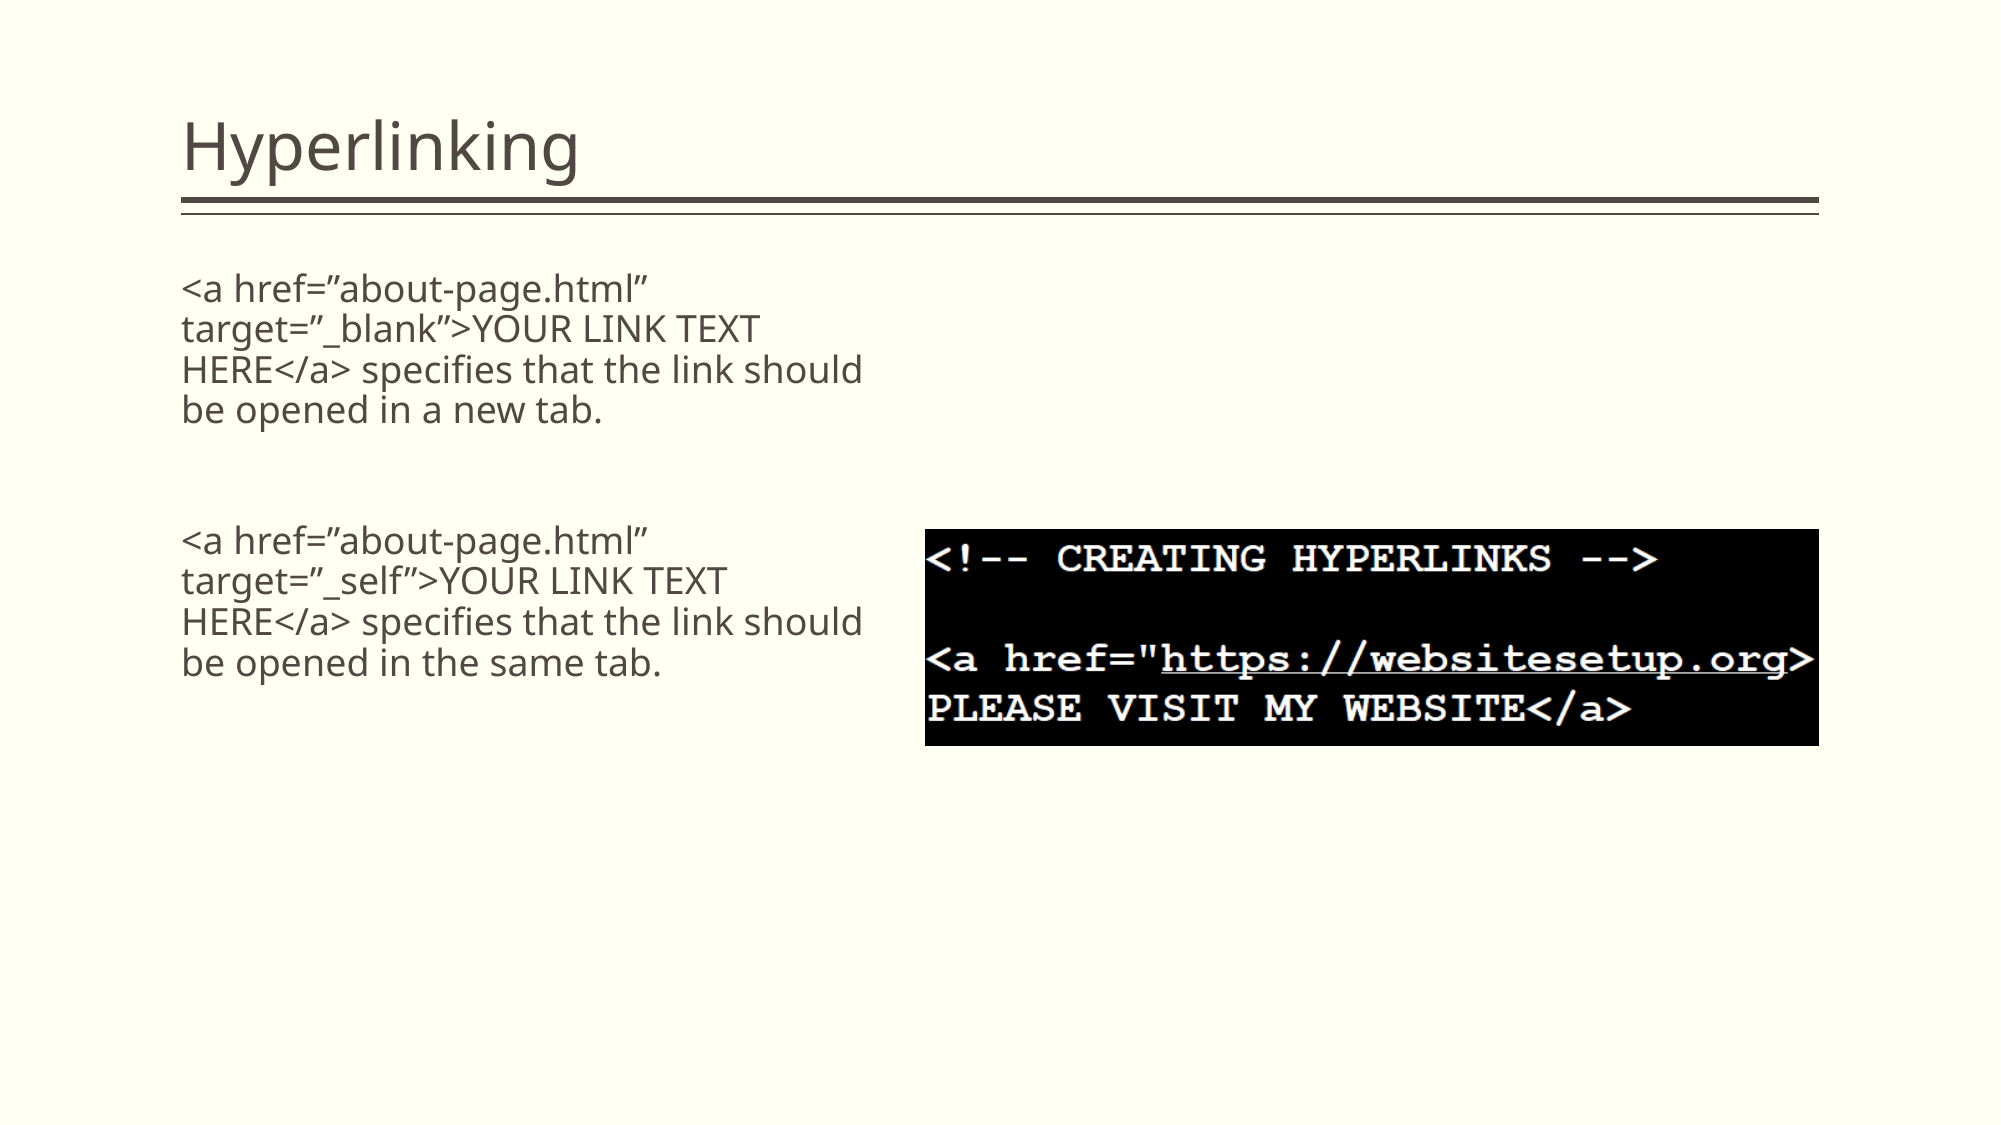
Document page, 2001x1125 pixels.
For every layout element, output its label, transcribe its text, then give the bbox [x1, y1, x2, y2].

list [925, 529, 1819, 746]
title Hyperlinking [181, 12, 1819, 193]
list <a href=”about-page.html” target=”_blank”>YOUR LINK TEXT HERE</a> specifies that the link should be opened in a new tab. <a href=”about-page.html” target=”_self”>YOUR LINK TEXT HERE</a> specifies that the link should be opened in the same tab. [181, 262, 901, 1013]
